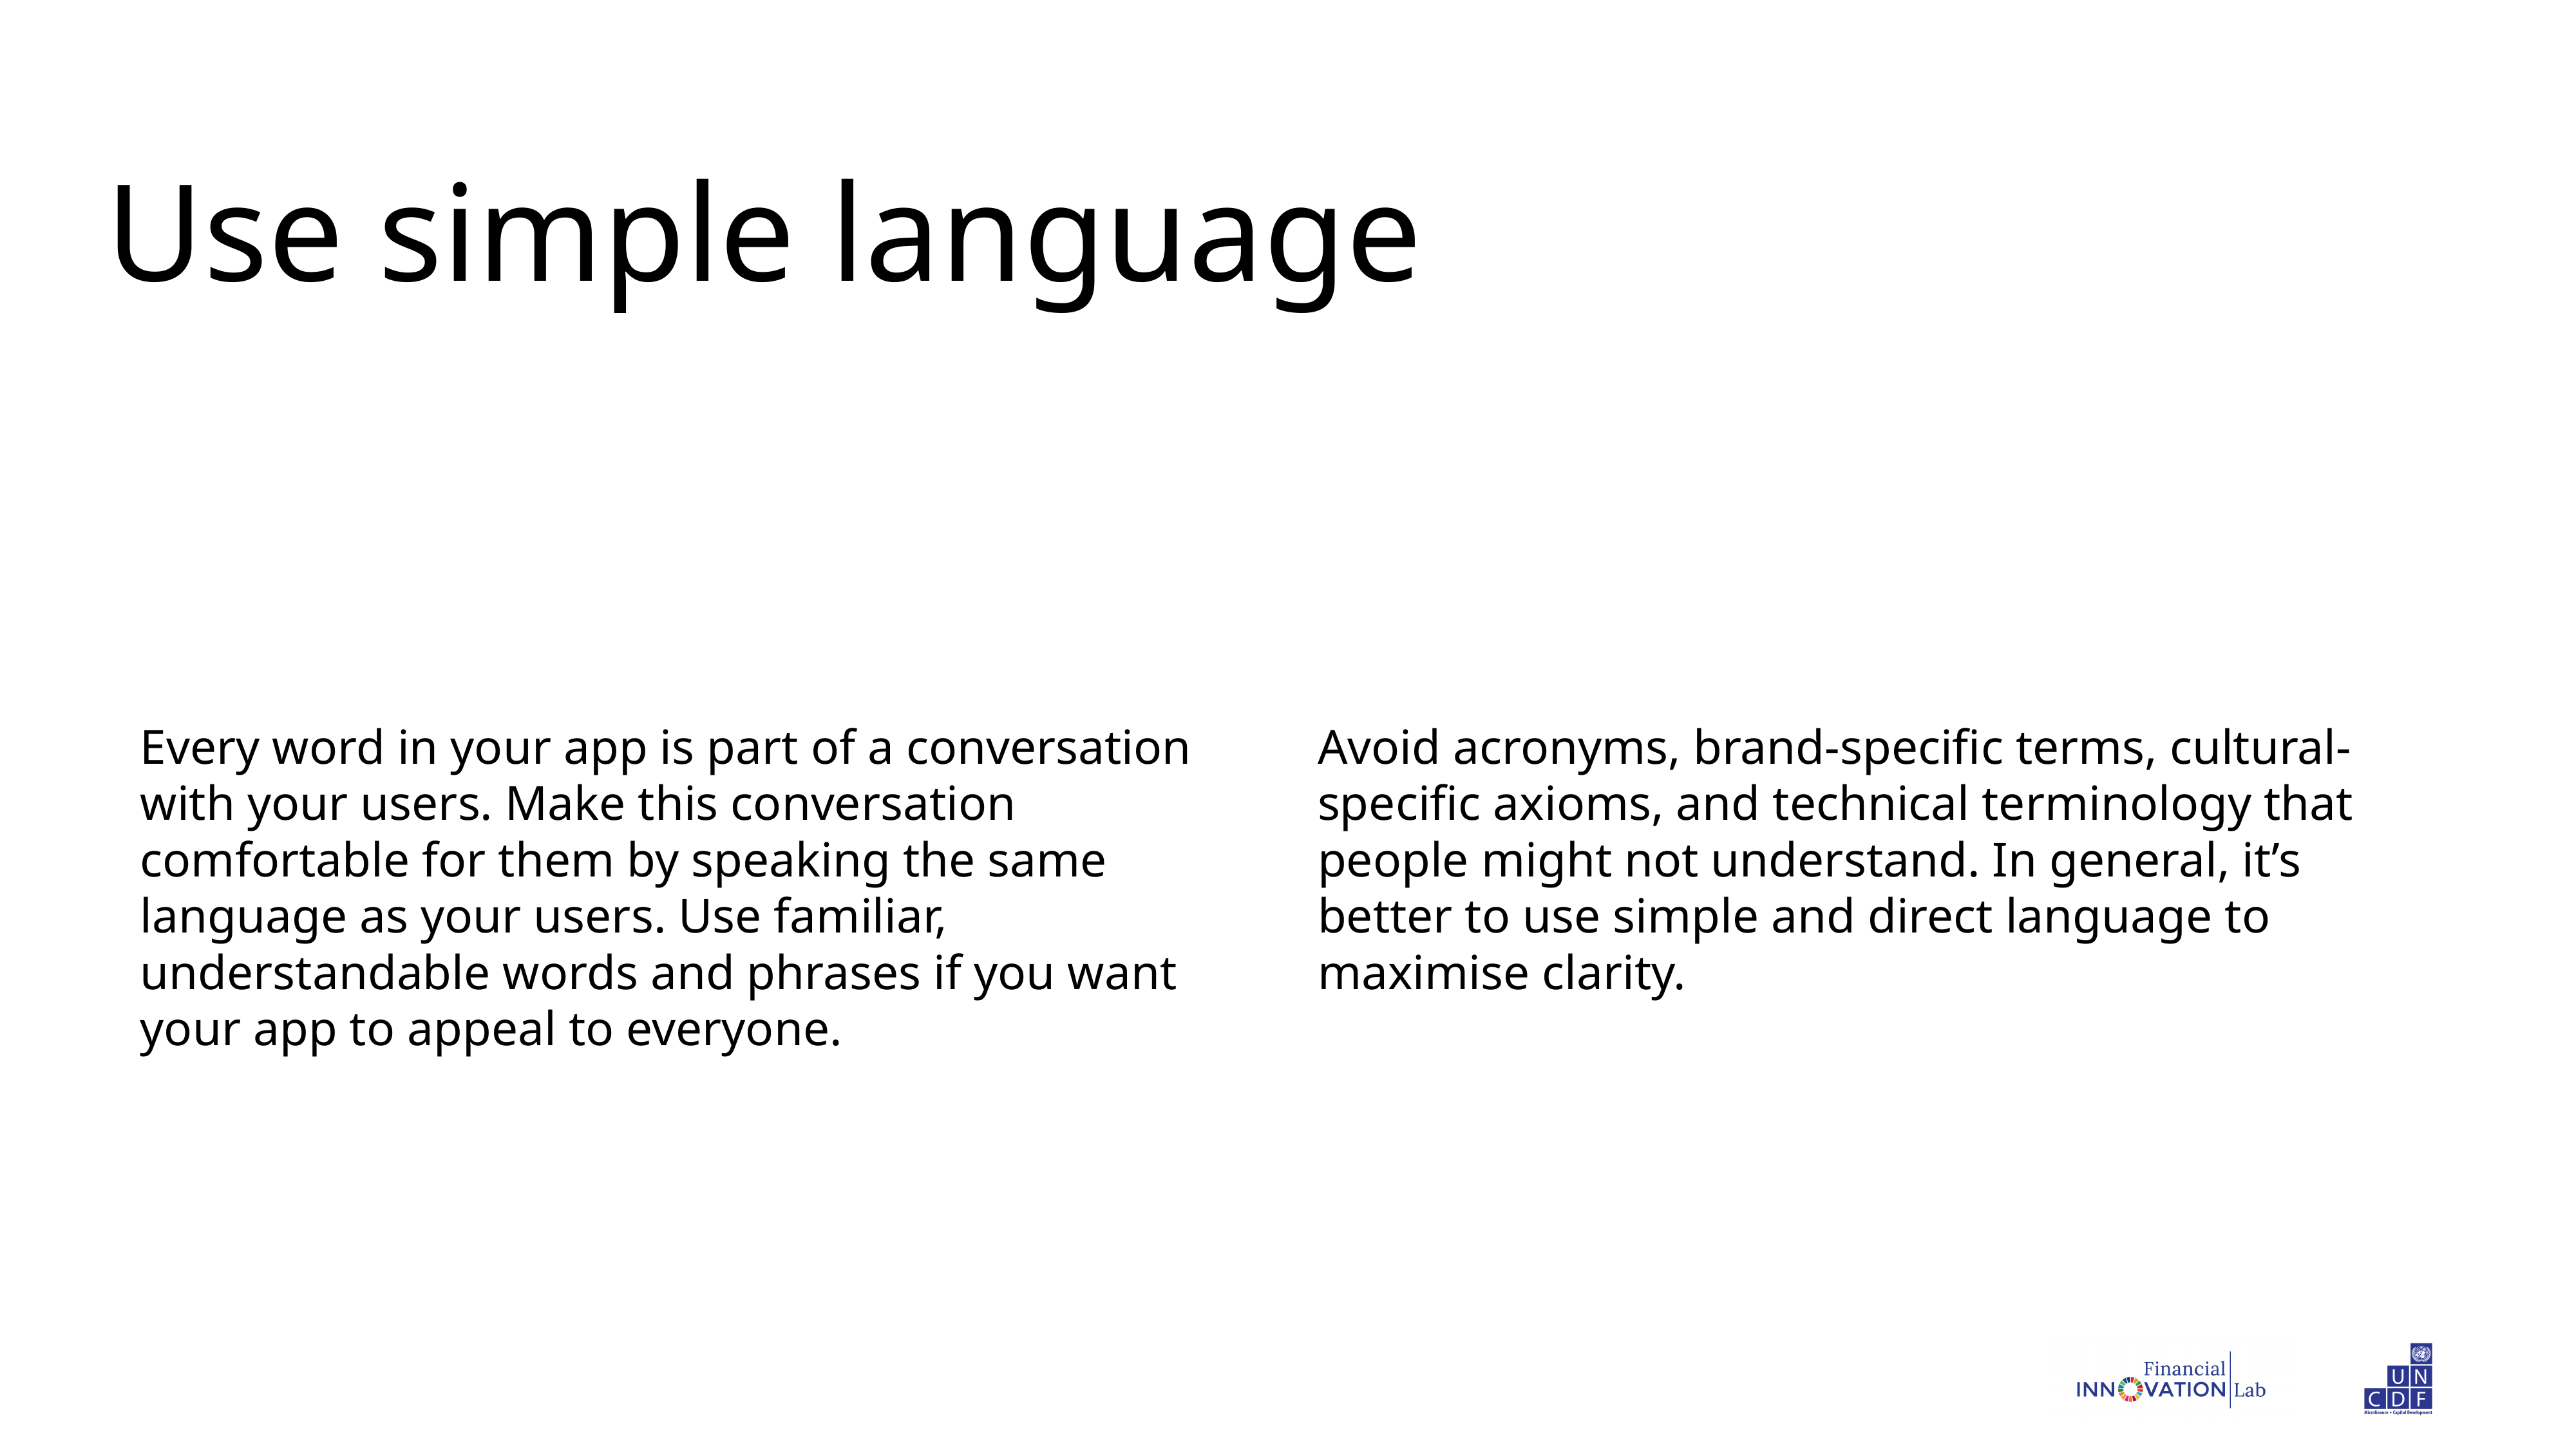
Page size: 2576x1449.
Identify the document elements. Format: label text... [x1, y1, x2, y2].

text_box Use simple language [98, 139, 1430, 316]
text_box Every word in your app is part of a conversation with your users. Make this conversation comfortable for them by speaking the same language as your users. Use familiar, understandable words and phrases if you want your app to appeal to everyone. [132, 709, 1260, 1438]
text_box Avoid acronyms, brand-specific terms, cultural-specific axioms, and technical terminology that people might not understand. In general, it’s better to use simple and direct language to maximise clarity. [1310, 709, 2438, 1438]
